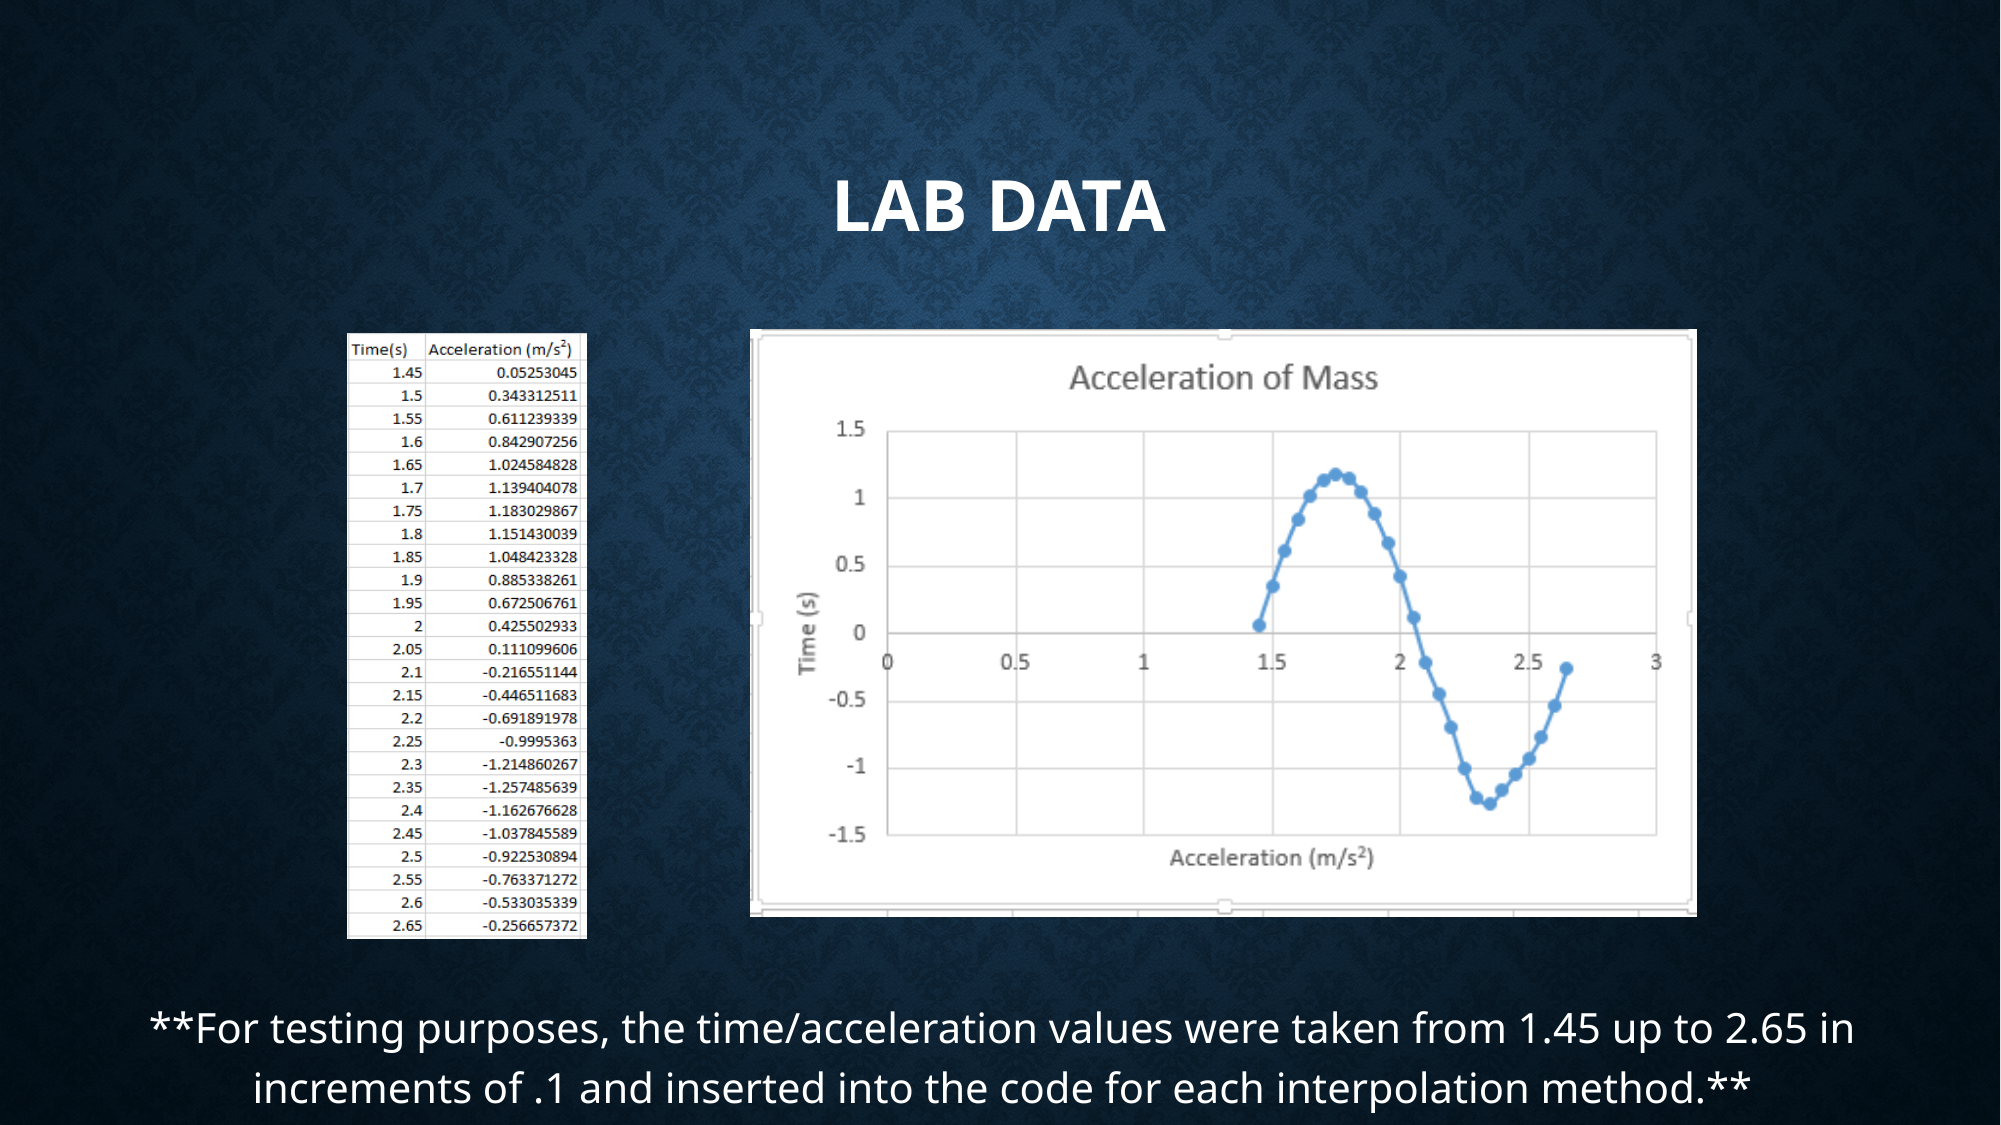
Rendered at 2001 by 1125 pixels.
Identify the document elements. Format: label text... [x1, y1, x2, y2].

list **For testing purposes, the time/acceleration values were taken from 1.45 up to 2.65 in increments of .1 and inserted into the code for each interpolation method.** [116, 983, 1889, 1125]
title Lab data [149, 99, 1849, 318]
picture [346, 332, 588, 940]
picture [749, 329, 1698, 918]
